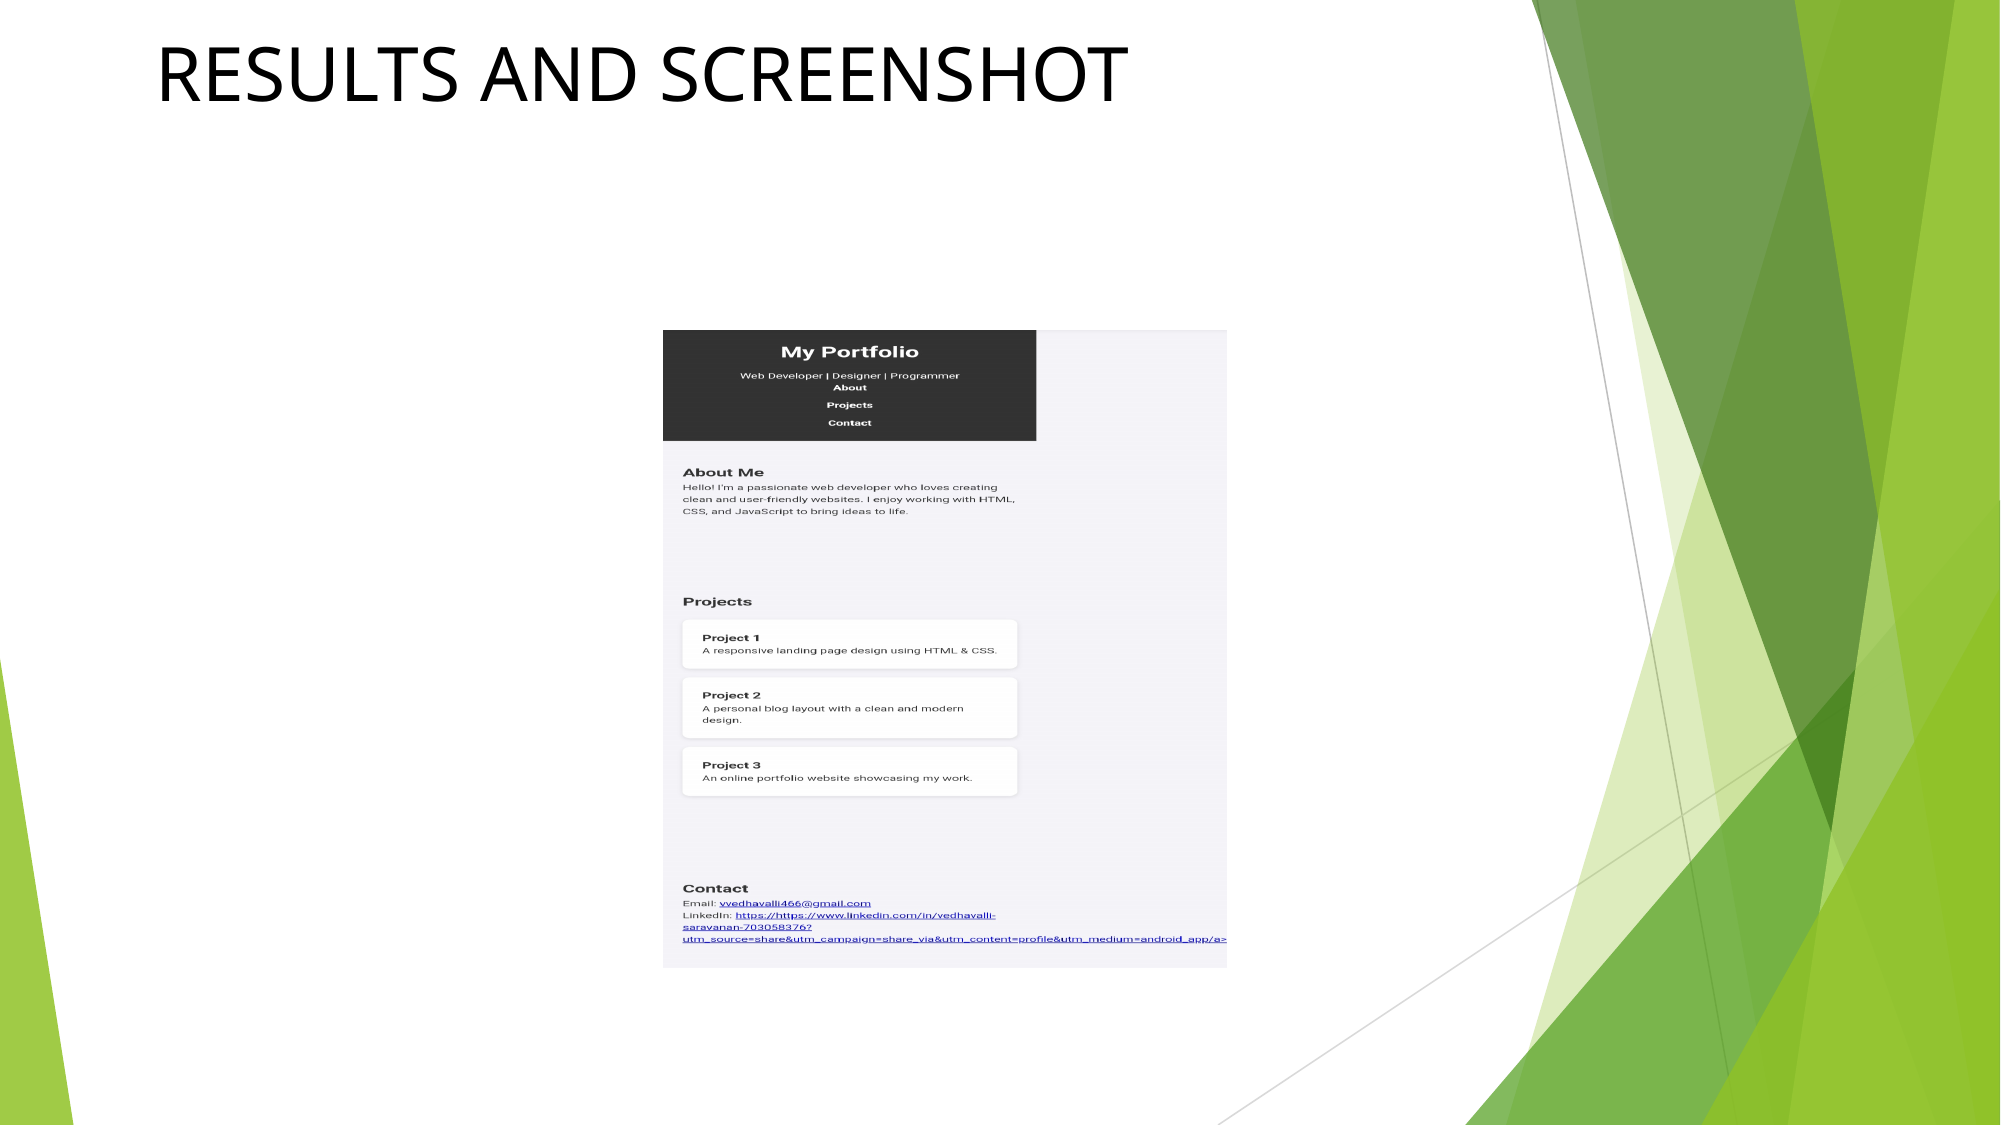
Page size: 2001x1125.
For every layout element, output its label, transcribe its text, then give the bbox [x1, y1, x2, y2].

title RESULTS AND SCREENSHOT [140, 18, 1477, 156]
picture [663, 330, 1227, 968]
